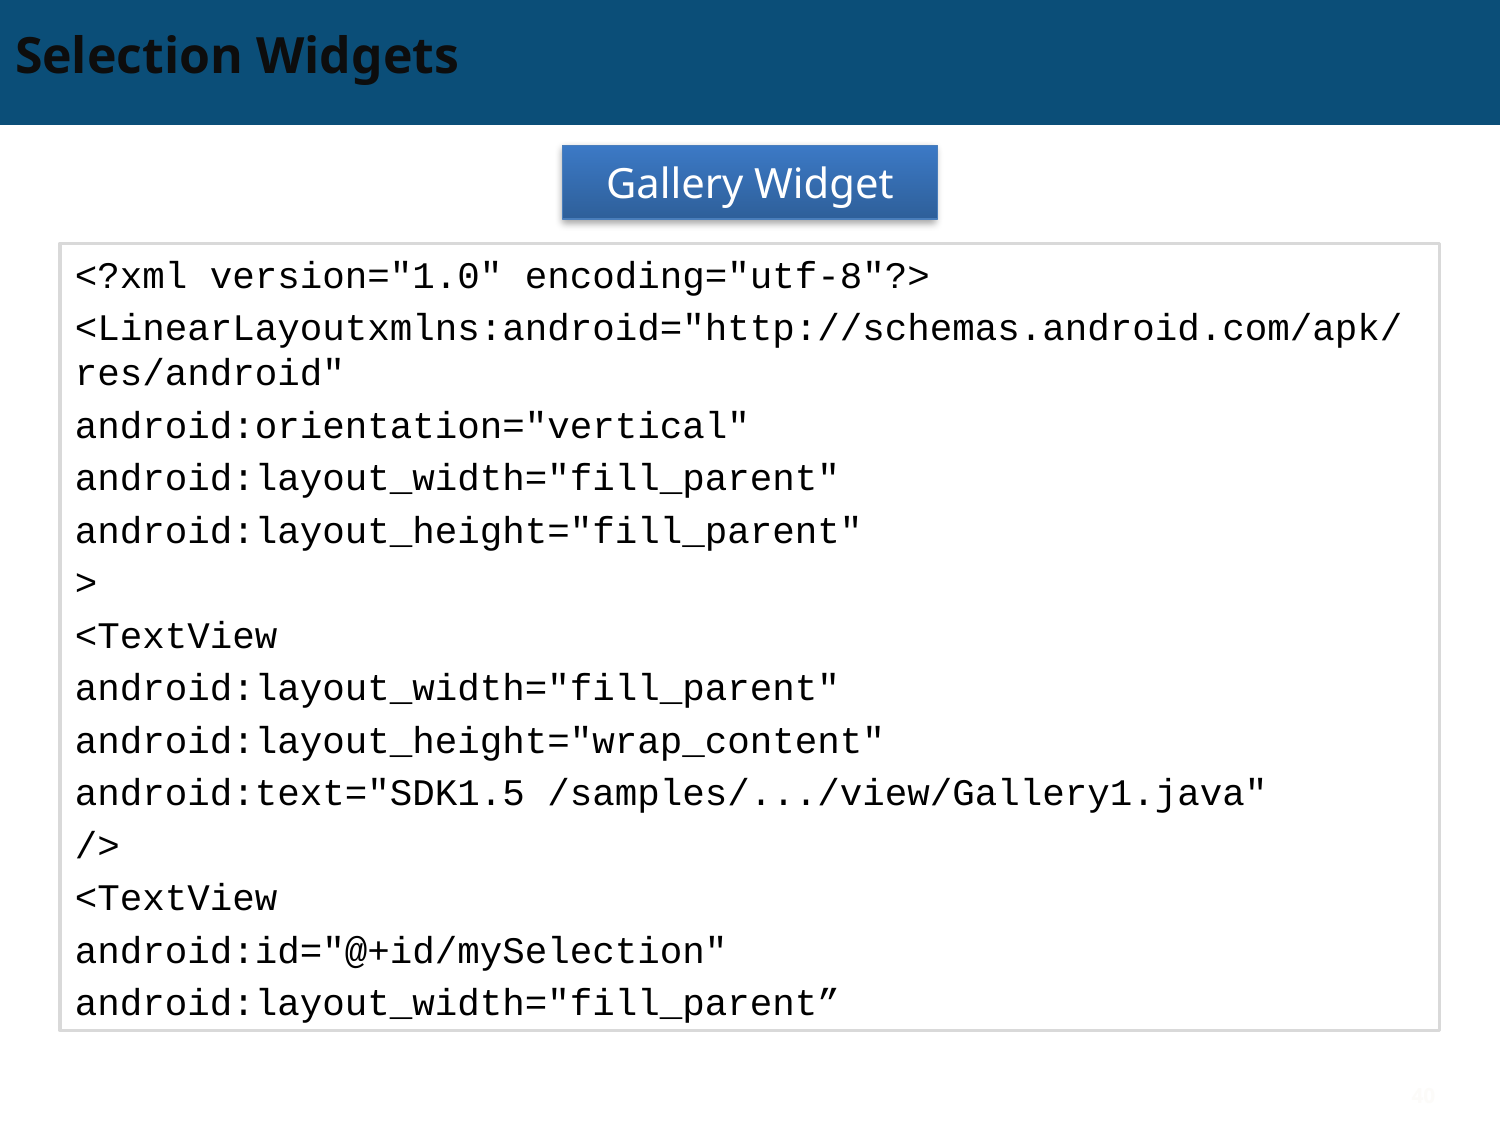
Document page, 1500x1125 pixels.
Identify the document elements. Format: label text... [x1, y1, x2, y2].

text_box <?xml version="1.0" encoding="utf-8"?> <LinearLayoutxmlns:android="http://schemas.android.com/apk/res/android" android:orientation="vertical" android:layout_width="fill_parent" android:layout_height="fill_parent" > <TextView android:layout_width="fill_parent" android:layout_height="wrap_content" android:text="SDK1.5 /samples/.../view/Gallery1.java" /> <TextView android:id="@+id/mySelection" android:layout_width="fill_parent” [59, 243, 1440, 1031]
text_box Gallery Widget [562, 145, 938, 220]
title Selection Widgets [0, 21, 1351, 86]
